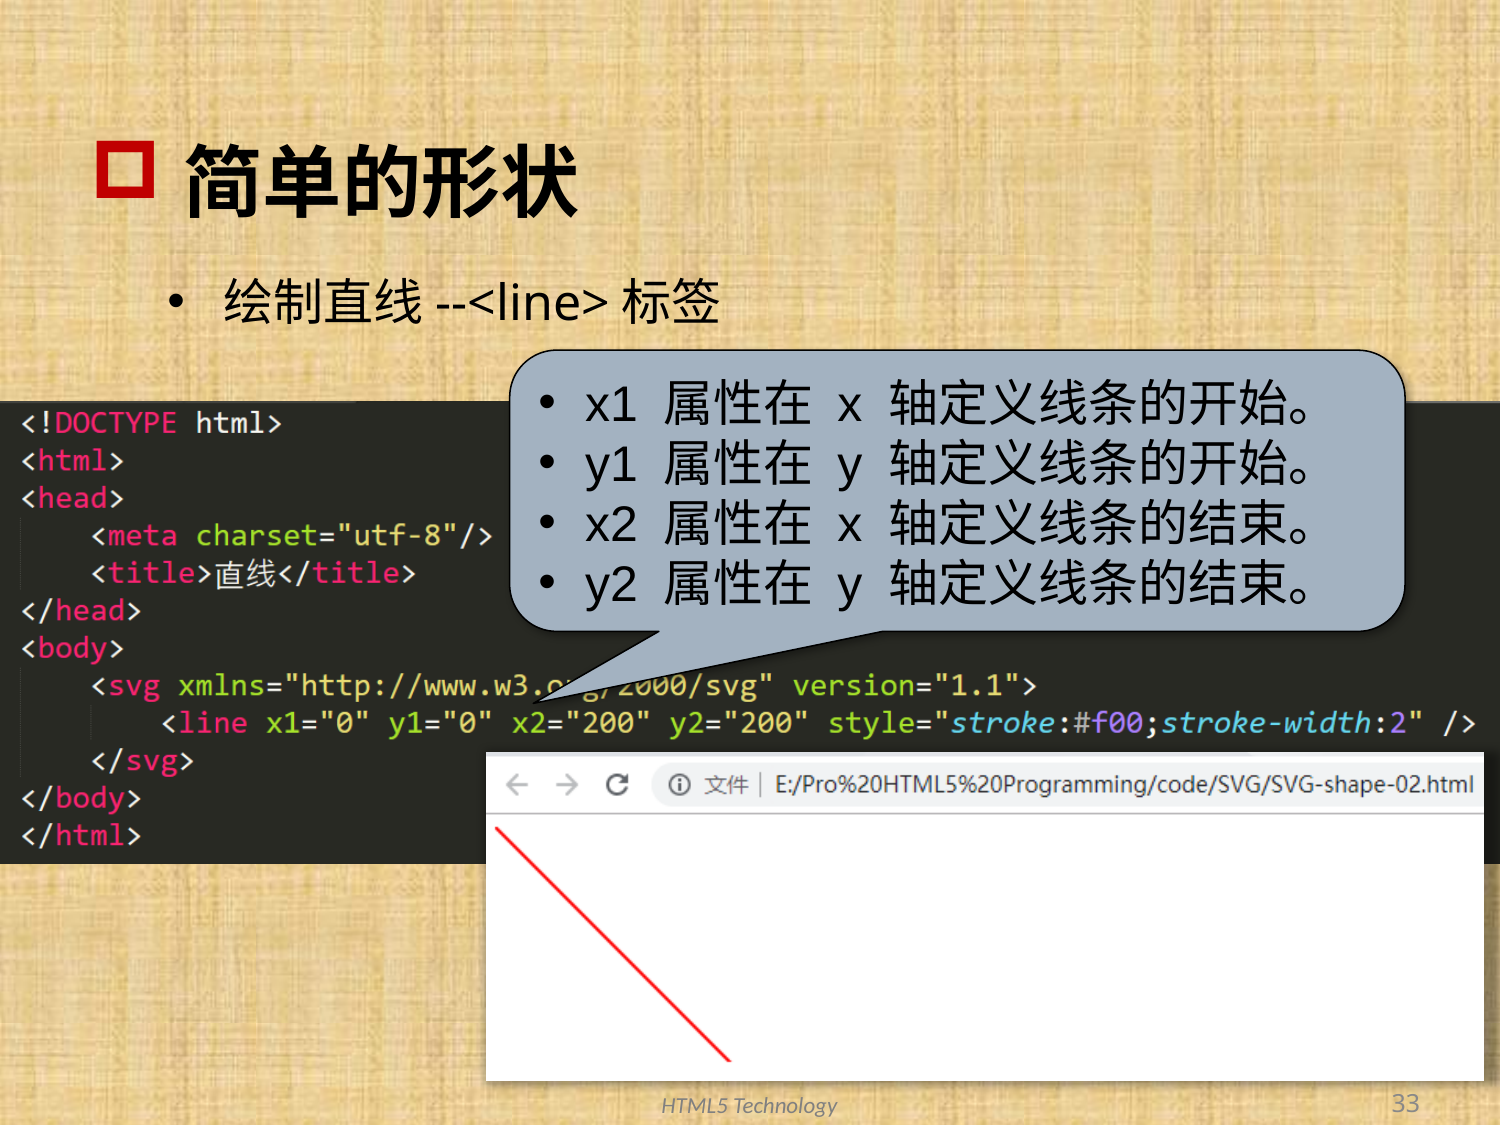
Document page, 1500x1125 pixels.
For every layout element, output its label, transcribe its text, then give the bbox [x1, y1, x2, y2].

slide_number 33 [1097, 1092, 1436, 1125]
text_box 绘制直线--<line>标签 [152, 271, 737, 338]
picture [0, 0, 1500, 1125]
title 简单的形状 [75, 124, 1388, 271]
text_box x1 属性在 x 轴定义线条的开始。 y1 属性在 y 轴定义线条的开始。 x2 属性在 x 轴定义线条的结束。 y2 属性在 y 轴定义线条的结束。 [509, 350, 1406, 399]
footer HTML5 Technology [482, 1089, 1017, 1125]
